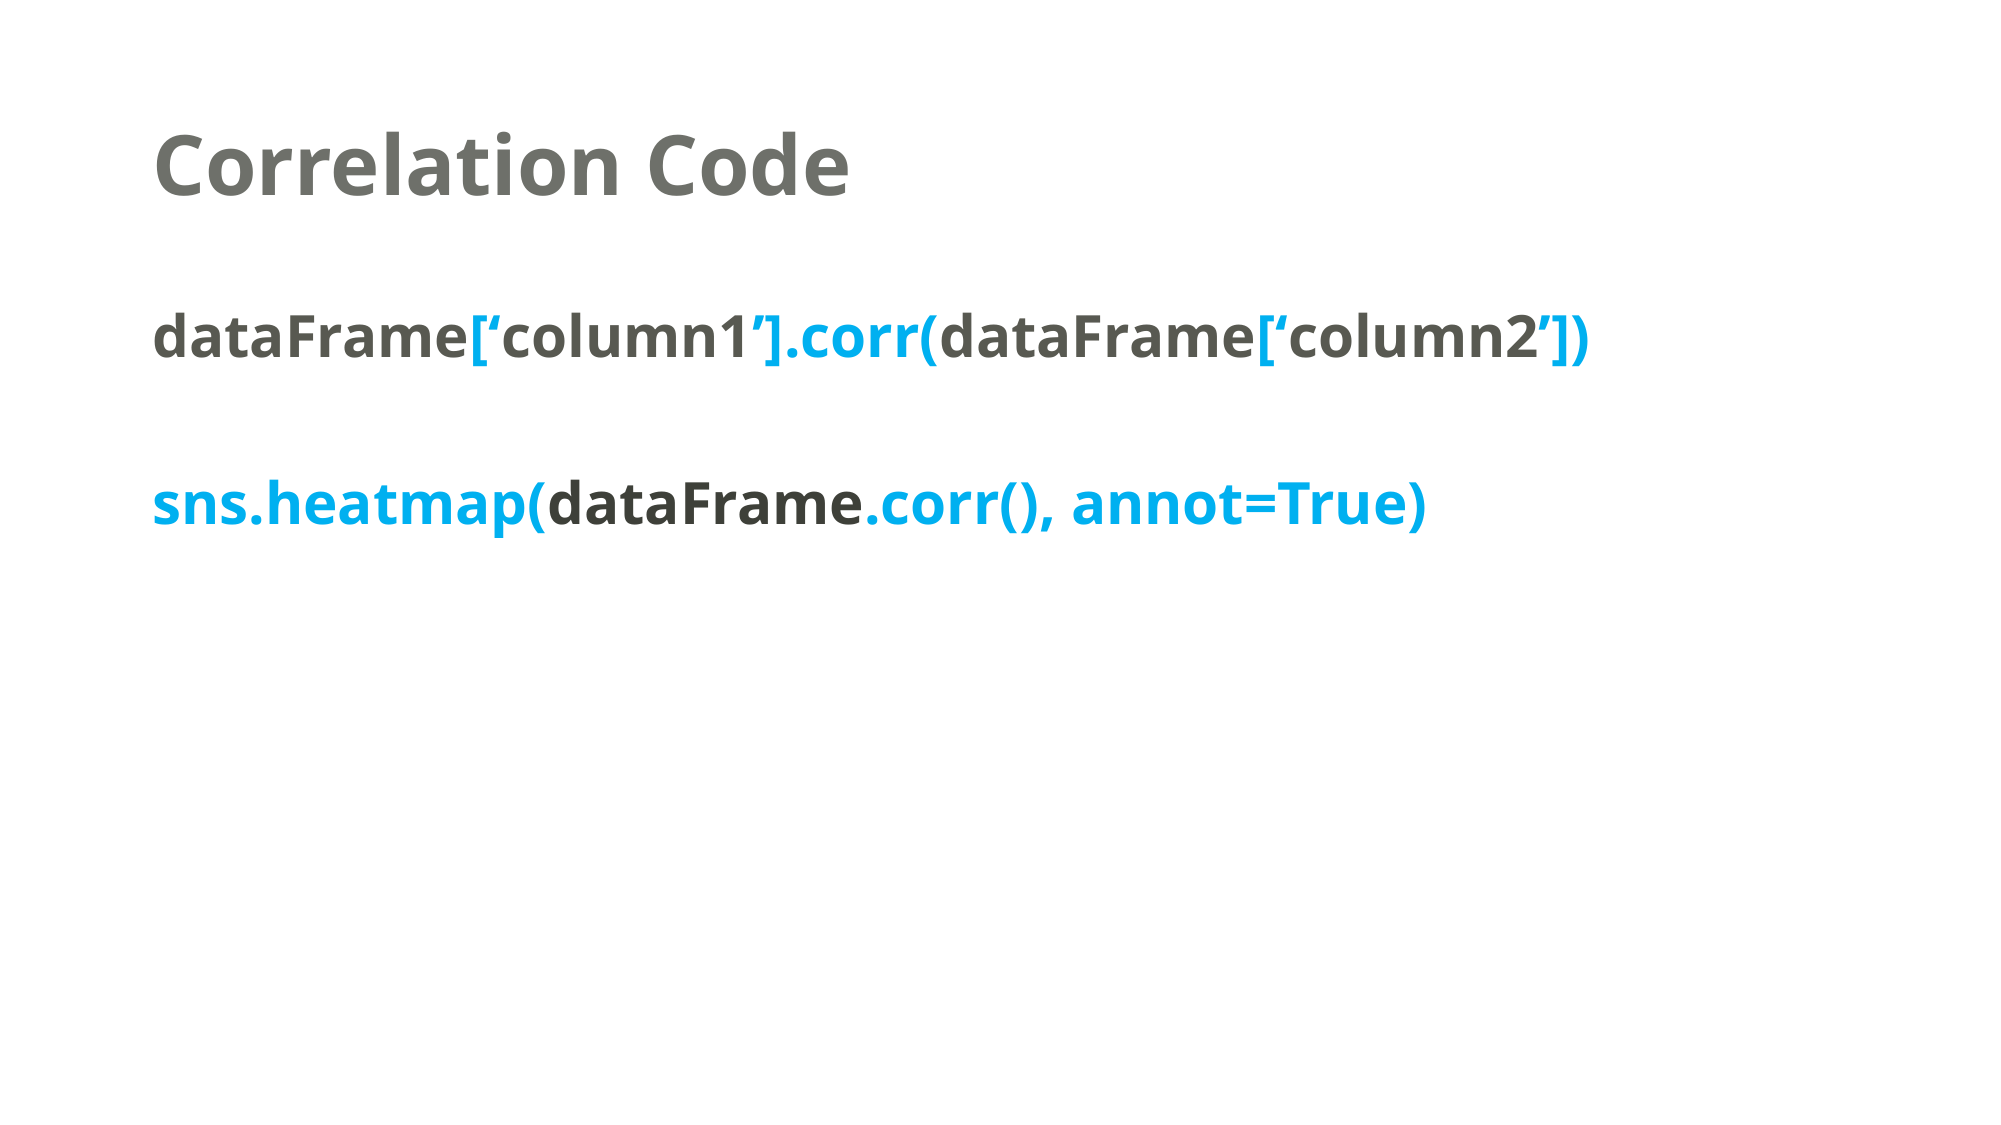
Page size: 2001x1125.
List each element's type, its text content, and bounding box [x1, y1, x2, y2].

title Correlation Code [137, 59, 1863, 278]
list dataFrame[‘column1’].corr(dataFrame[‘column2’]) sns.heatmap(dataFrame.corr(), annot=True) [137, 299, 1863, 1014]
